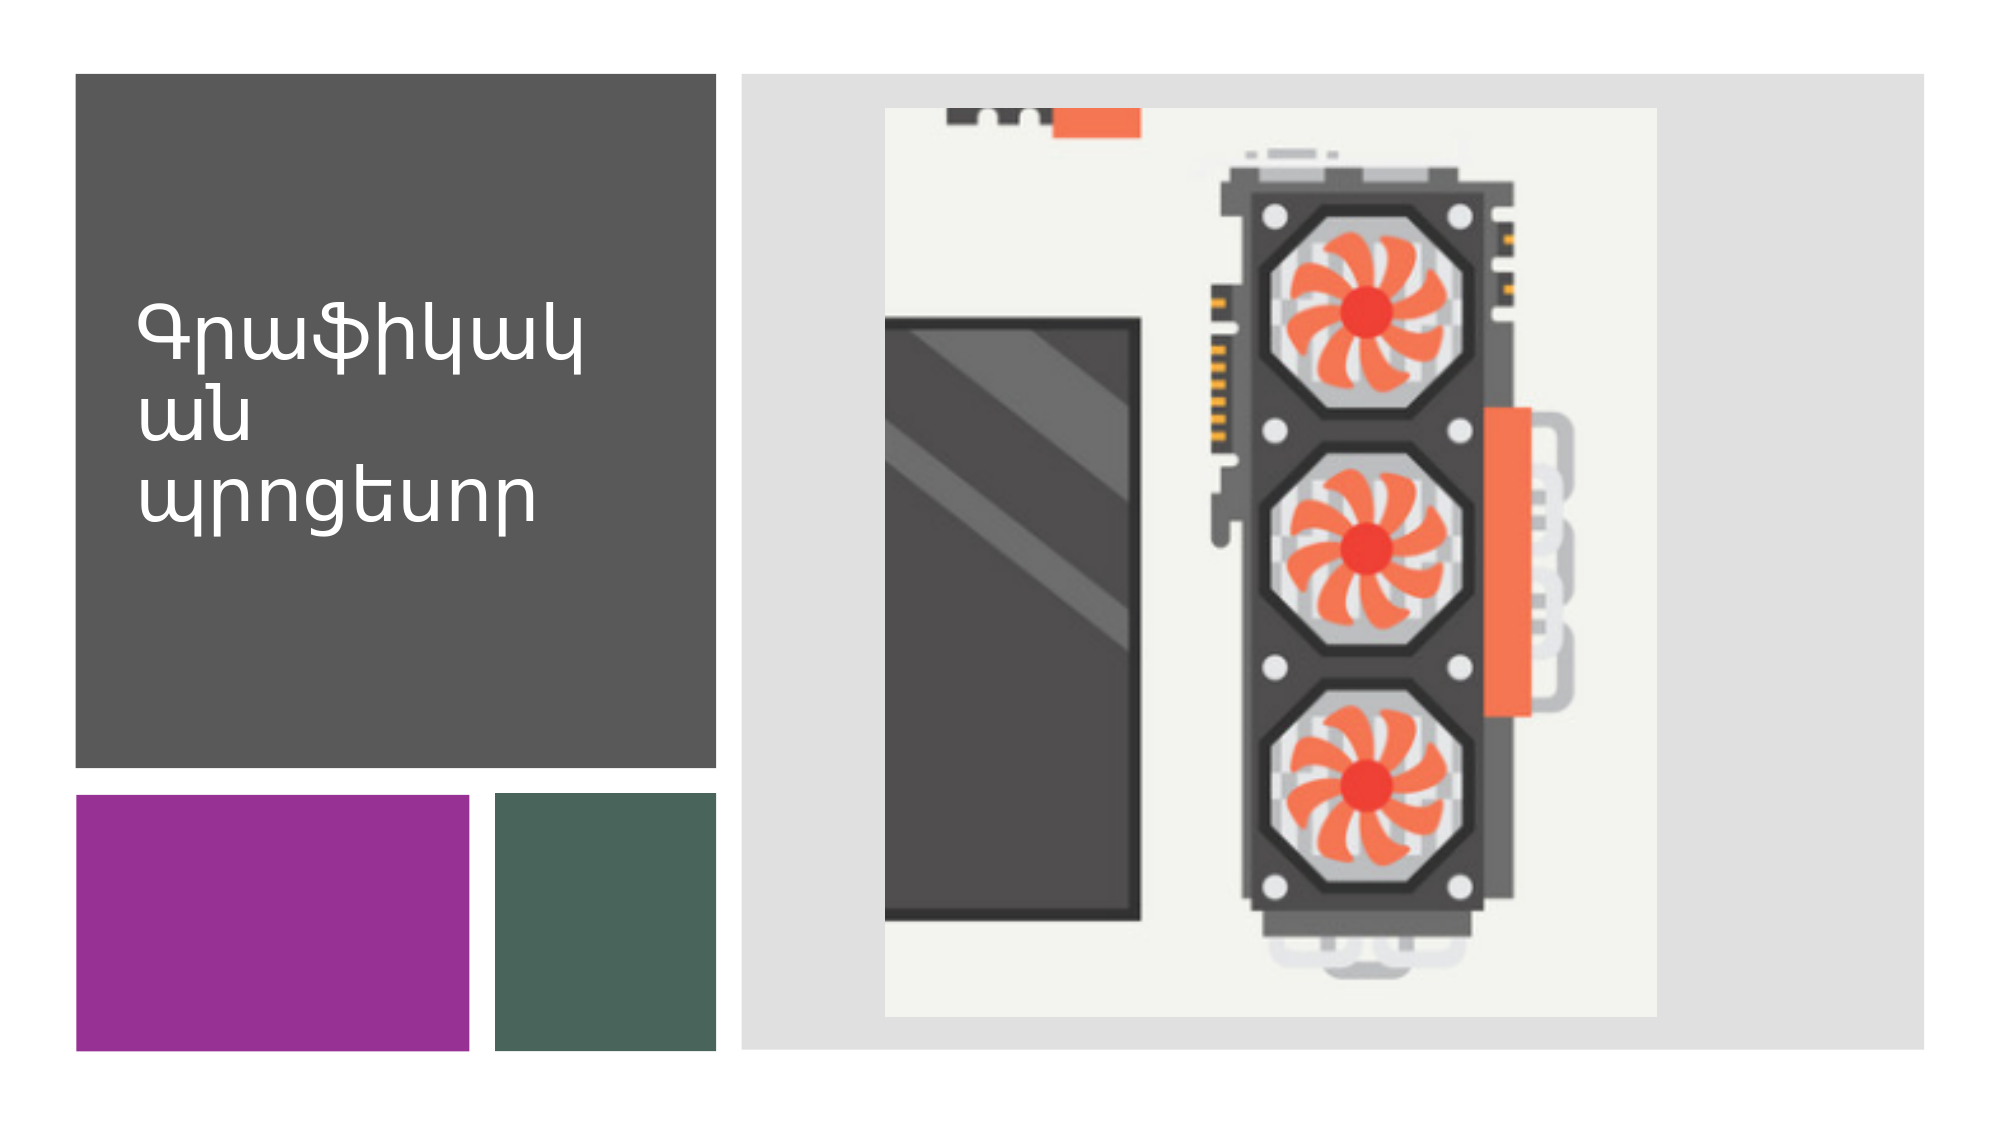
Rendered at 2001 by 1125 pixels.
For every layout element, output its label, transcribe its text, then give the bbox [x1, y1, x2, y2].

text_box [75, 794, 470, 1052]
text_box [741, 73, 1925, 1051]
text_box [75, 73, 717, 769]
title Գրաֆիկական պրոցեսոր [120, 183, 672, 650]
text_box [494, 792, 717, 1052]
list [883, 110, 1792, 1015]
